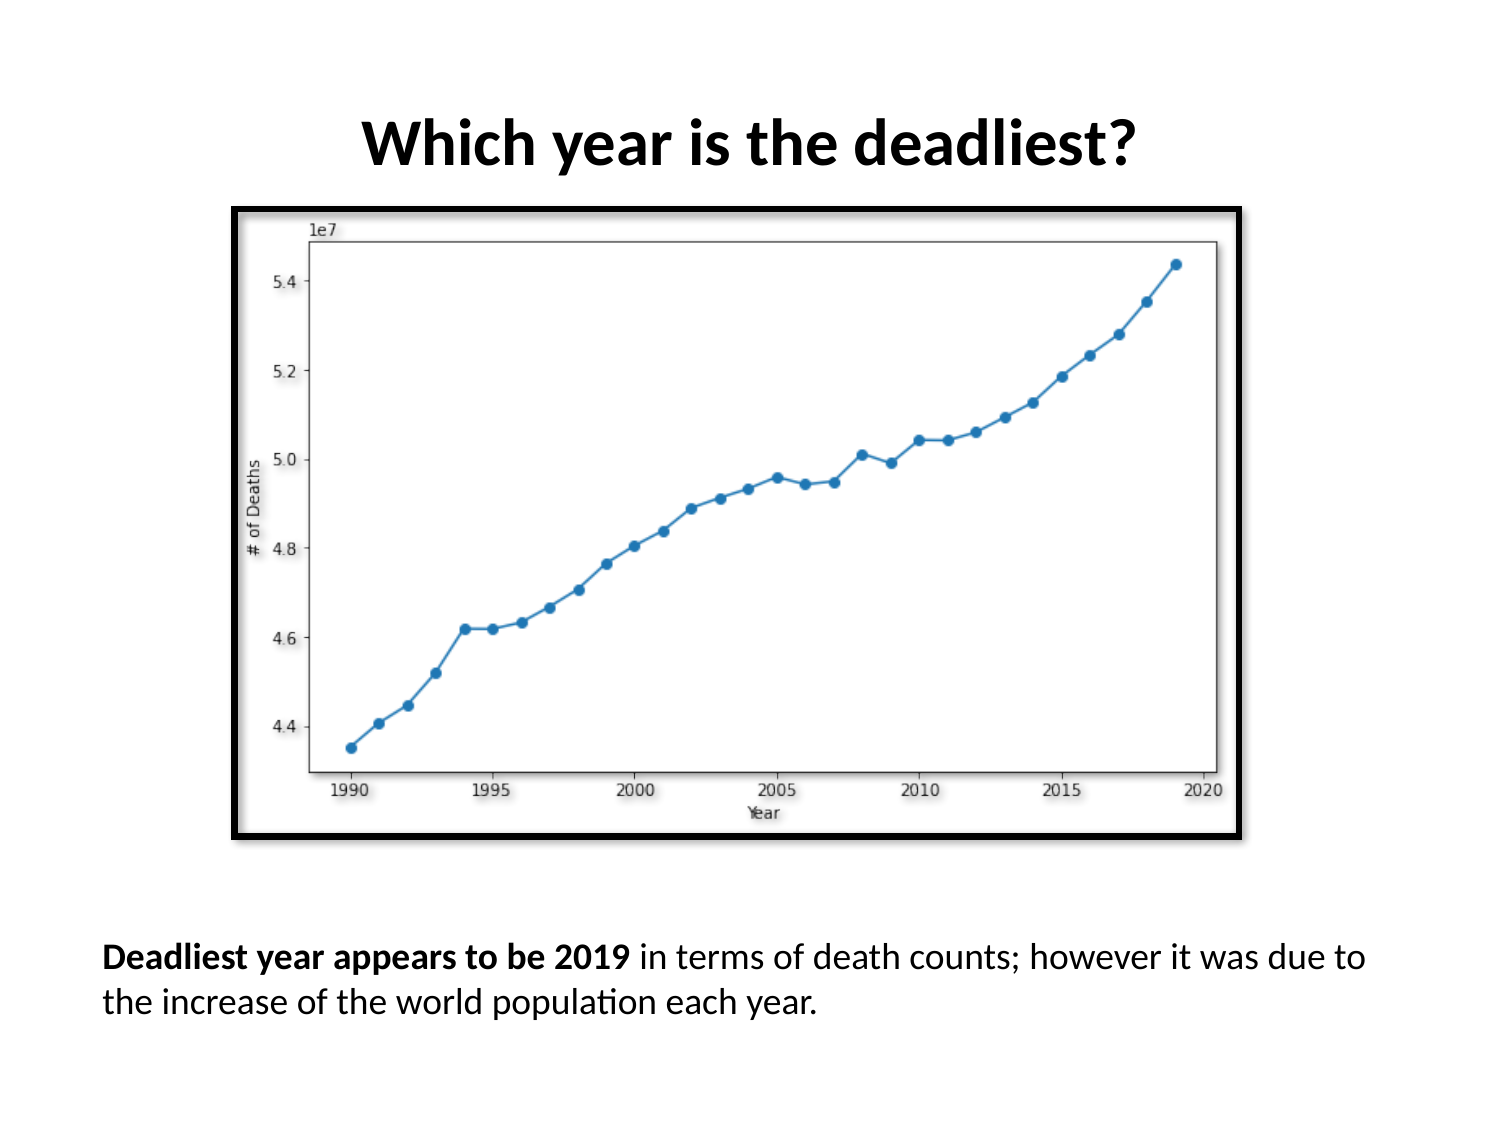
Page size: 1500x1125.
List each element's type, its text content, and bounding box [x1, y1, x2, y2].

picture [237, 212, 1236, 834]
text_box Deadliest year appears to be 2019 in terms of death counts; however it was due to the increase of the world population each year. [87, 924, 1400, 1030]
title Which year is the deadliest? [75, 45, 1425, 233]
